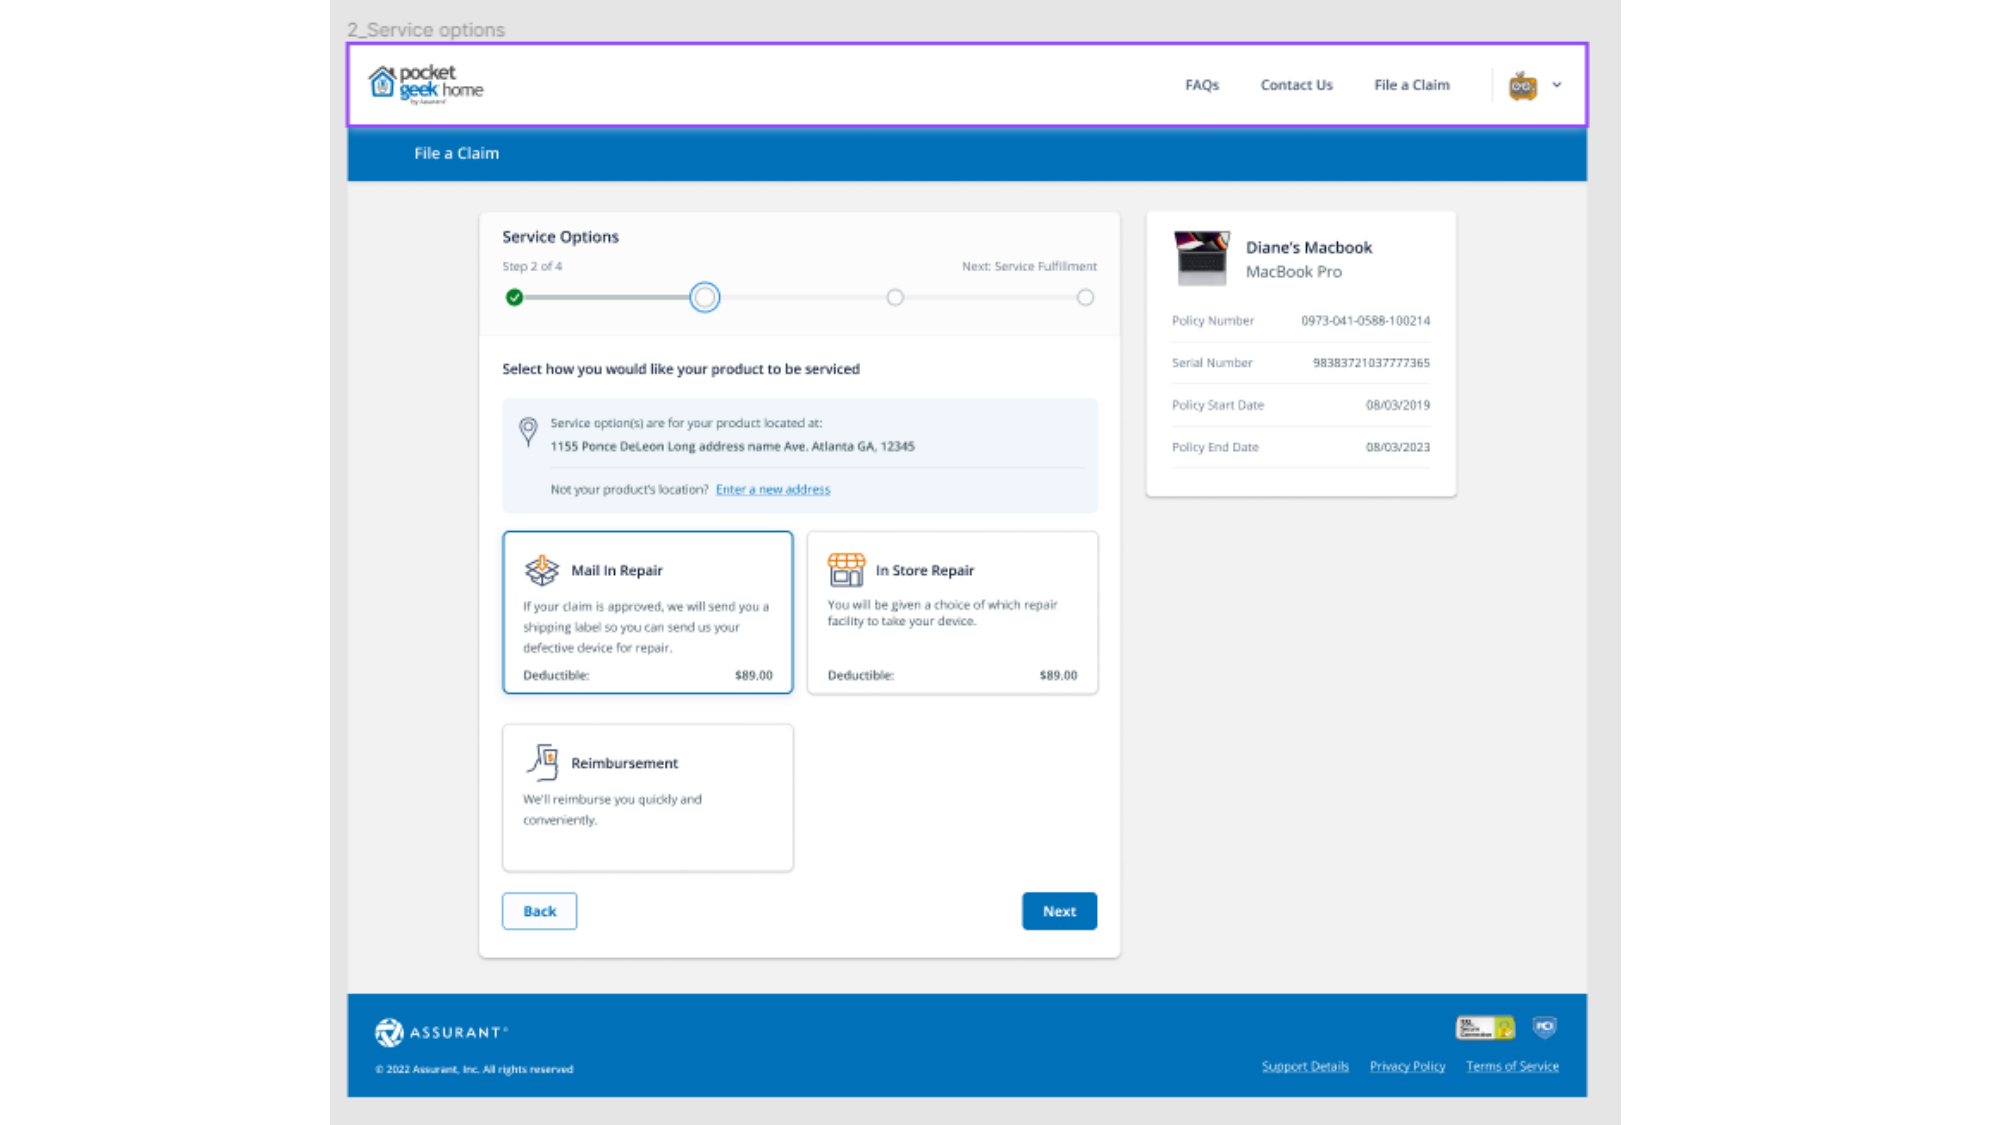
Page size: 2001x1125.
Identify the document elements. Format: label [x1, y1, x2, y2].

picture [330, 0, 1621, 1125]
